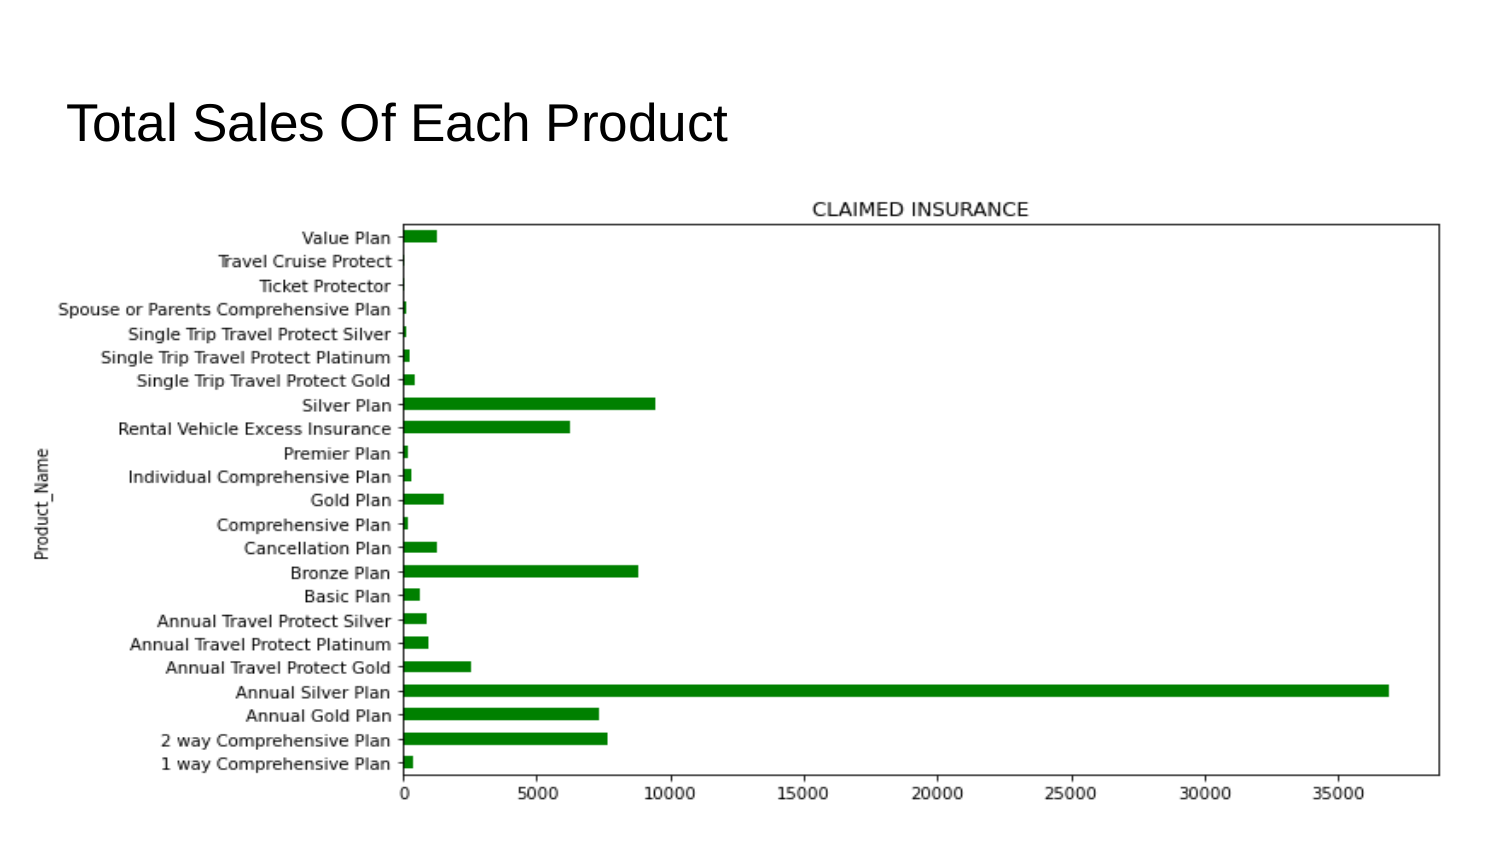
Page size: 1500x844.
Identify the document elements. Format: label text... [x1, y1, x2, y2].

picture [20, 189, 1450, 812]
title Total Sales Of Each Product [51, 72, 1449, 167]
